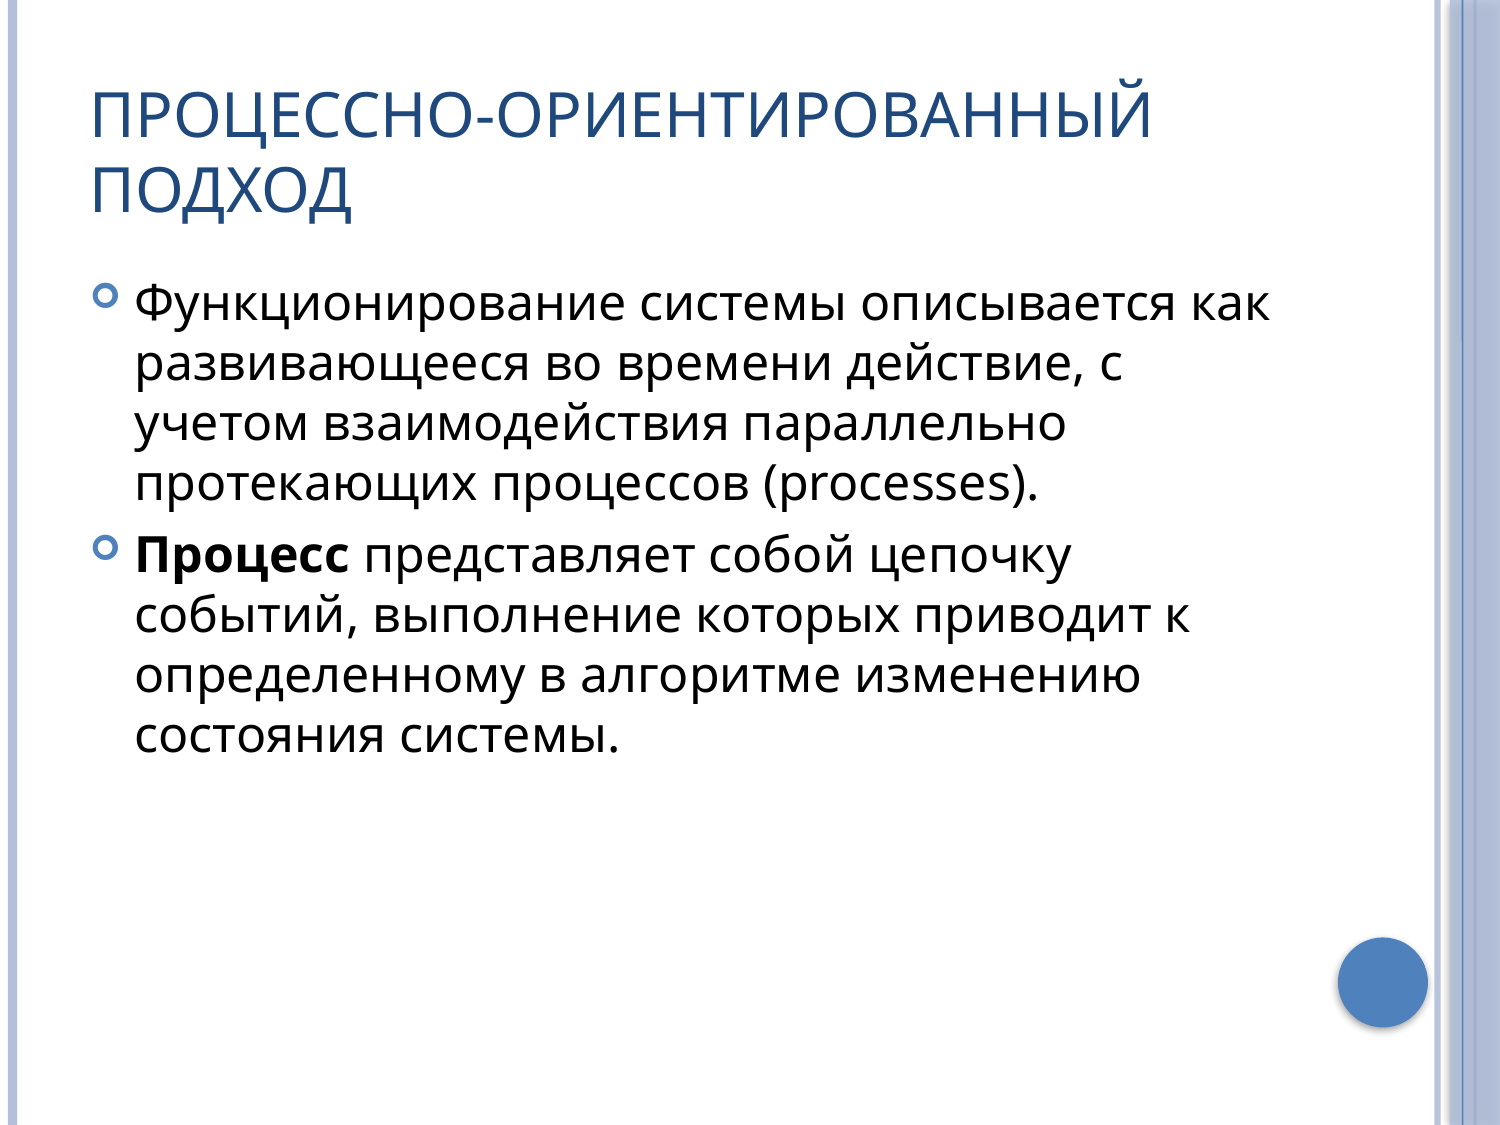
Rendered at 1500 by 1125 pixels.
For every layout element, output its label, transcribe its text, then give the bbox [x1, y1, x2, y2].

title Процессно-ориентированный подход [75, 45, 1300, 233]
list Функционирование системы описывается как развивающееся во времени действие, с учетом взаимодействия параллельно протекающих процессов (processes). Процесс представляет собой цепочку событий, выполнение которых приводит к определенному в алгоритме изменению состояния системы. [75, 262, 1300, 1062]
